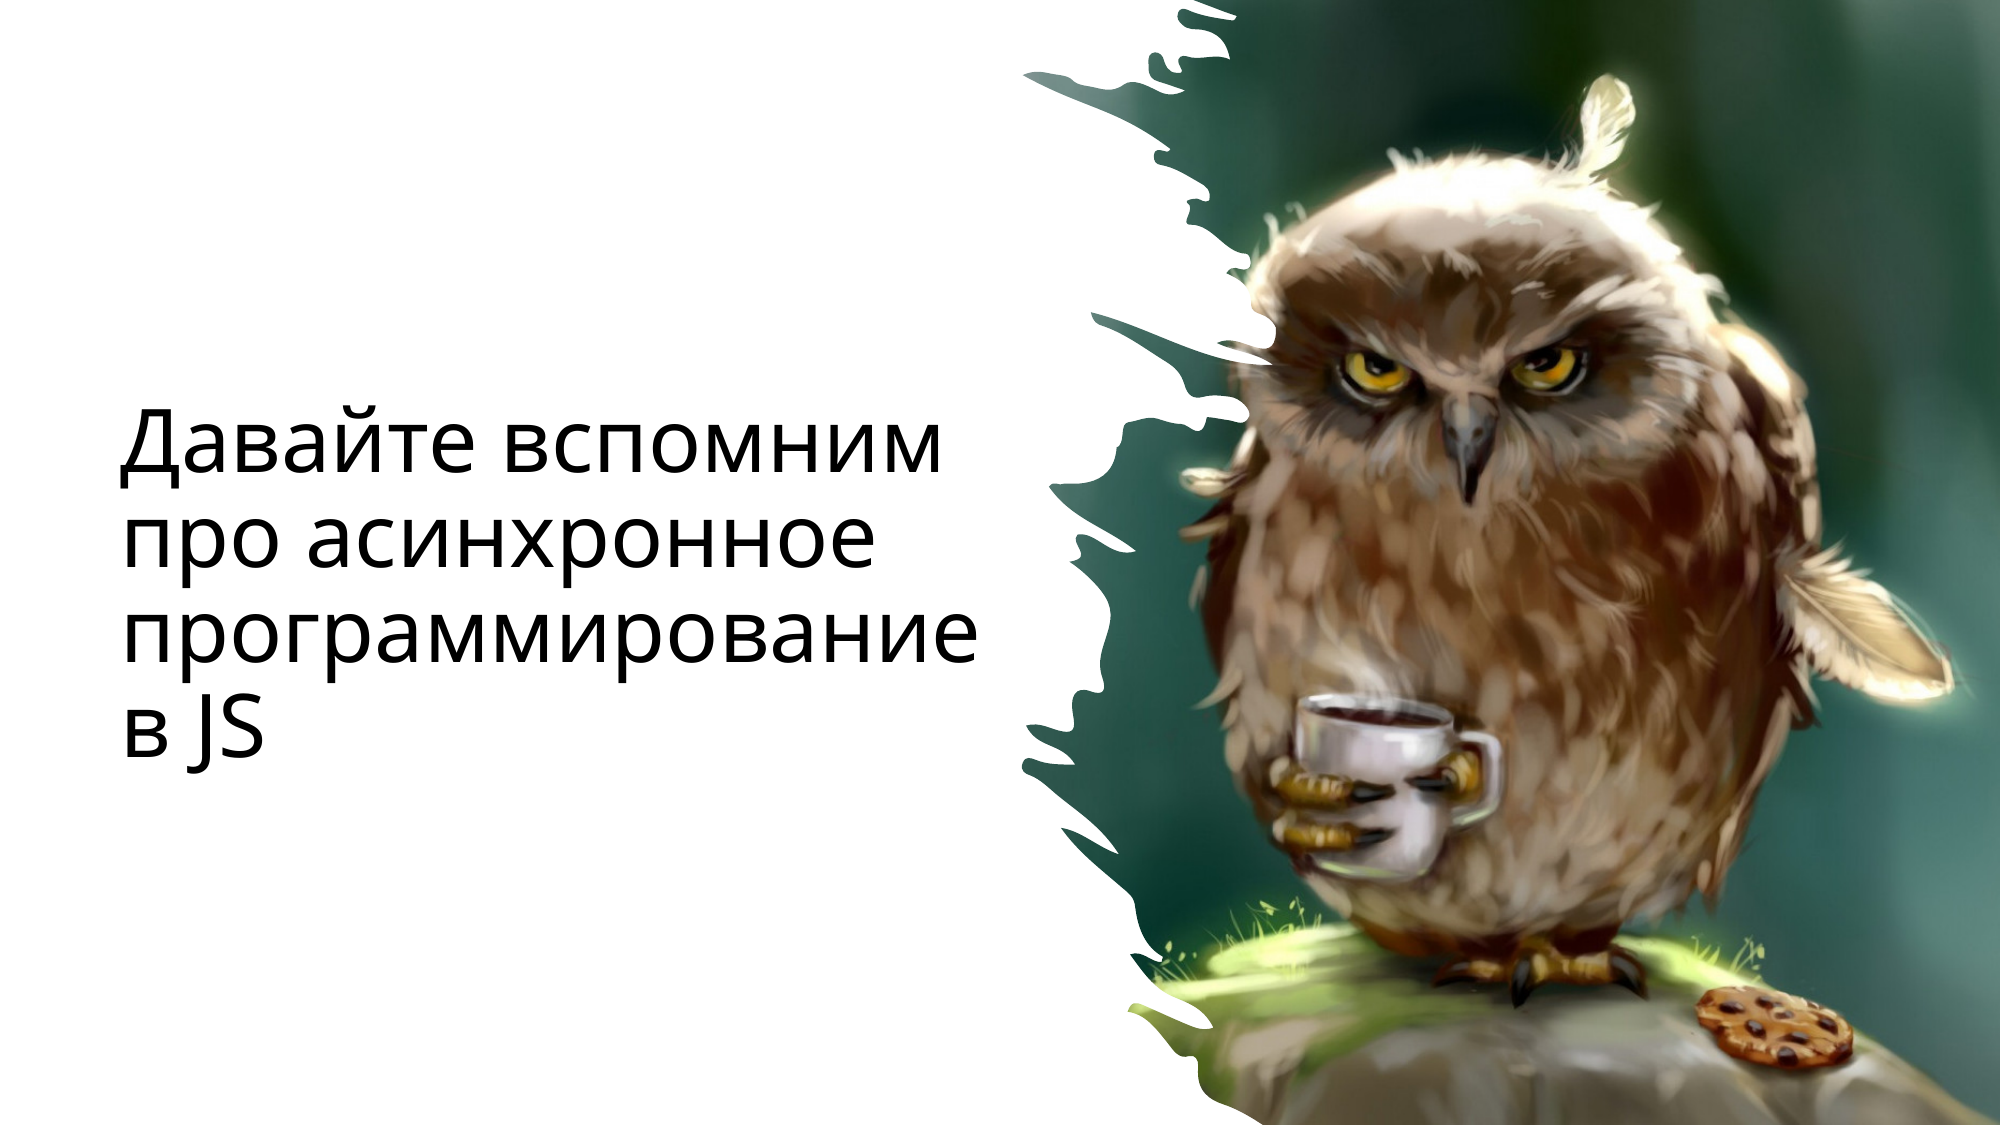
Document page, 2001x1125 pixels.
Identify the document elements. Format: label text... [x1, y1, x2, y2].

title Давайте вспомним про асинхронное программирование в JS [105, 387, 1015, 785]
picture [1021, 0, 2000, 1125]
